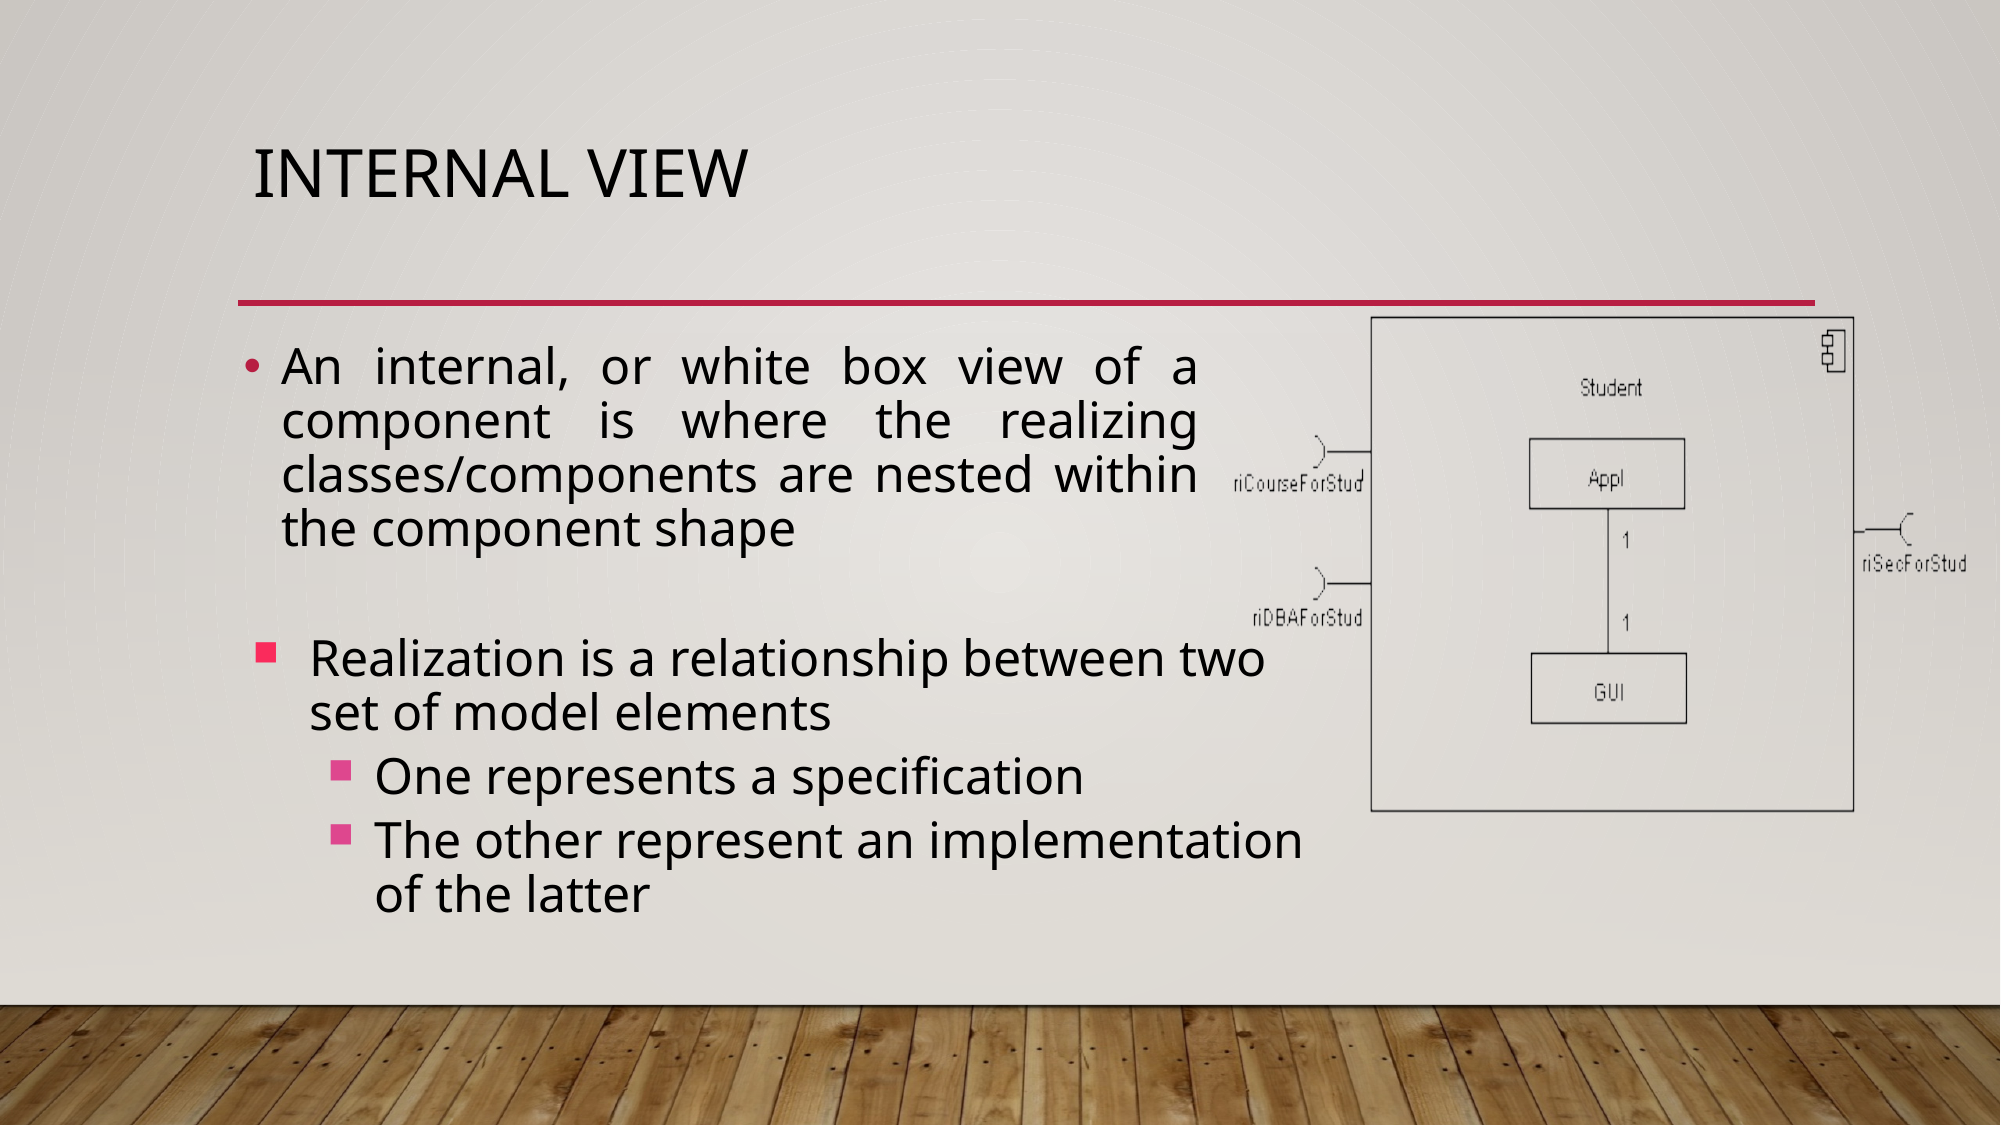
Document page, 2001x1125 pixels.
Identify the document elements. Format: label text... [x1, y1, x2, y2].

picture [1214, 303, 1983, 840]
text_box Realization is a relationship between two set of model elements One represents a specification The other represent an implementation of the latter [238, 625, 1325, 957]
title INTERNAL VIEW [238, 131, 1814, 305]
list An internal, or white box view of a component is where the realizing classes/components are nested within the component shape [228, 333, 1214, 688]
picture [0, 1005, 2000, 1125]
